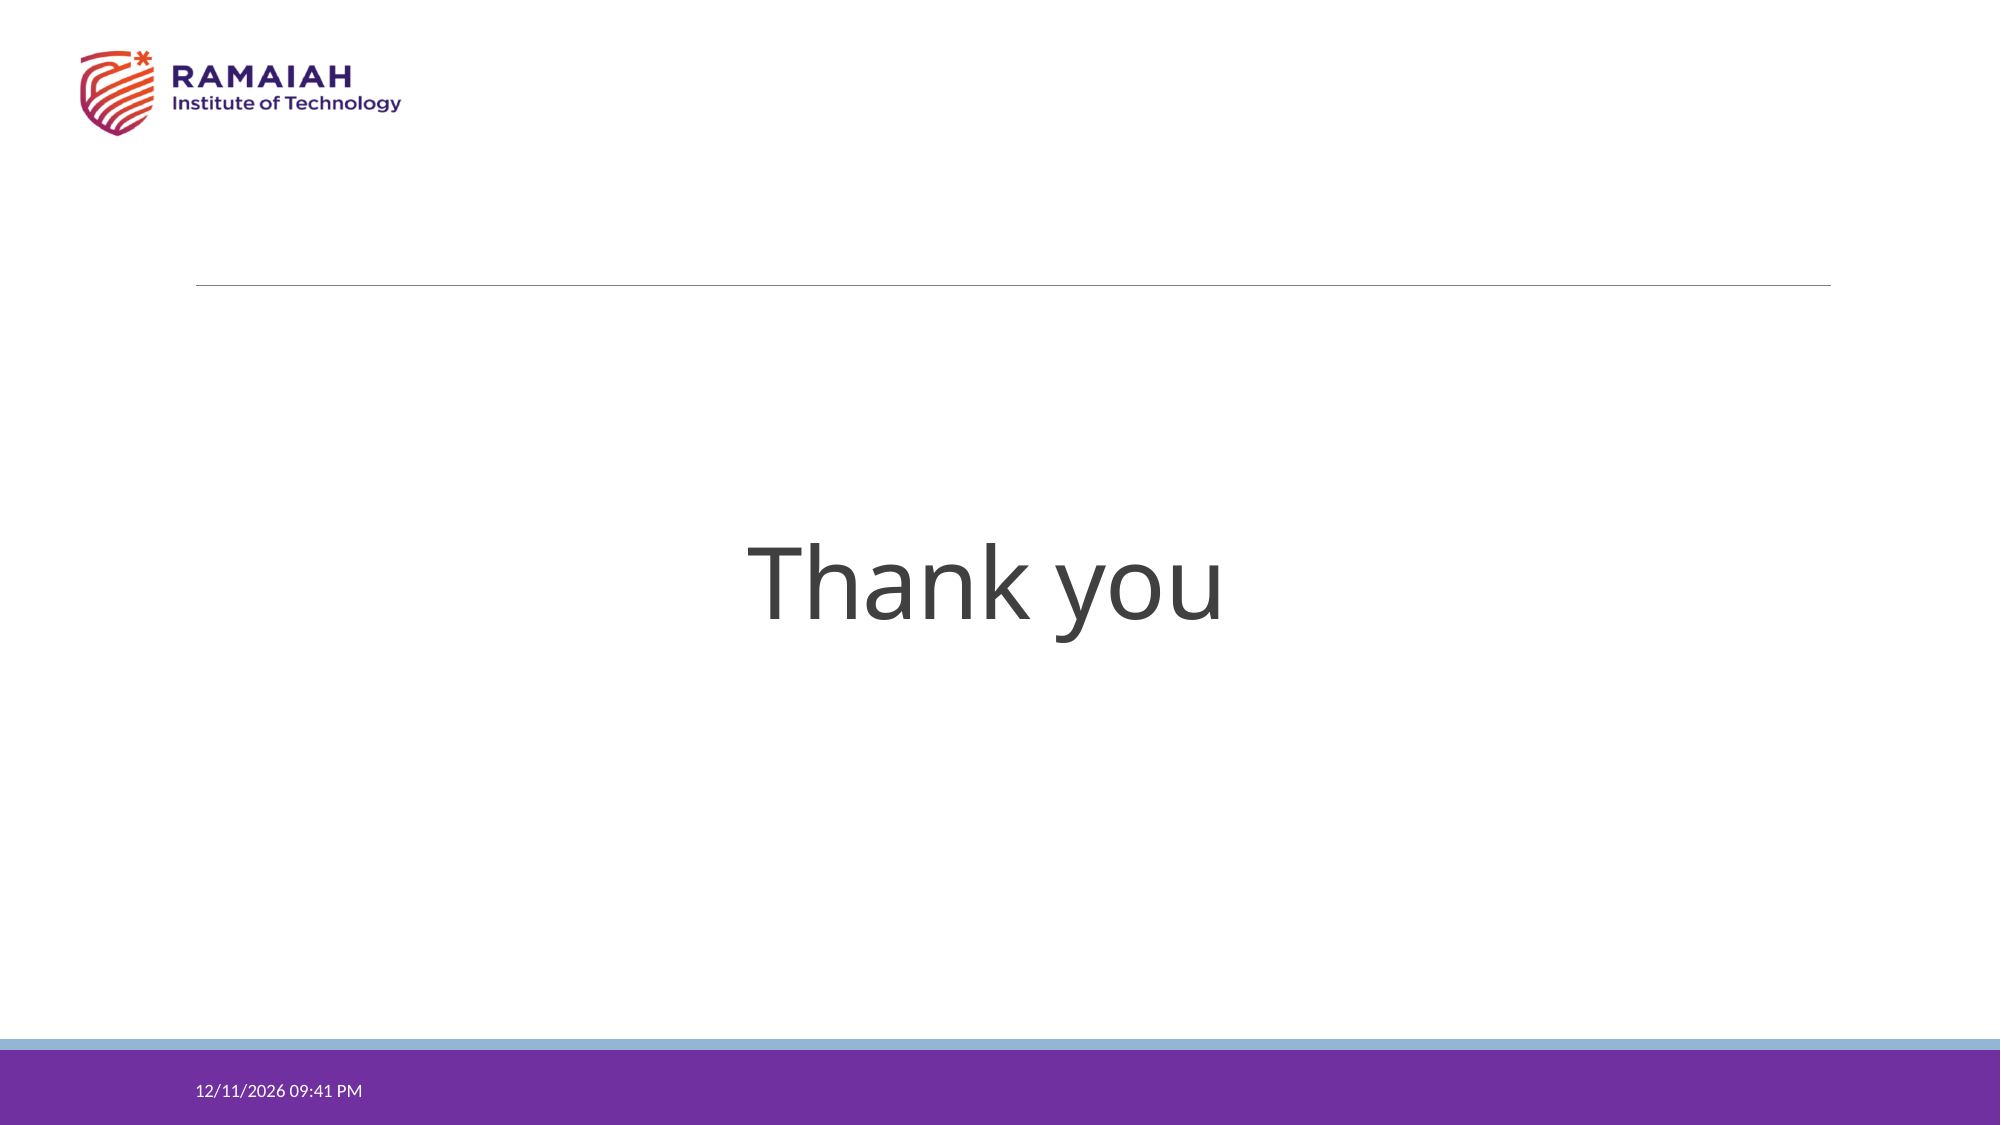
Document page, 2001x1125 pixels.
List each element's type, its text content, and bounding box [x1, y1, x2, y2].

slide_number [180, 1059, 586, 1120]
picture [42, 5, 443, 166]
title Thank you [174, 409, 1825, 648]
